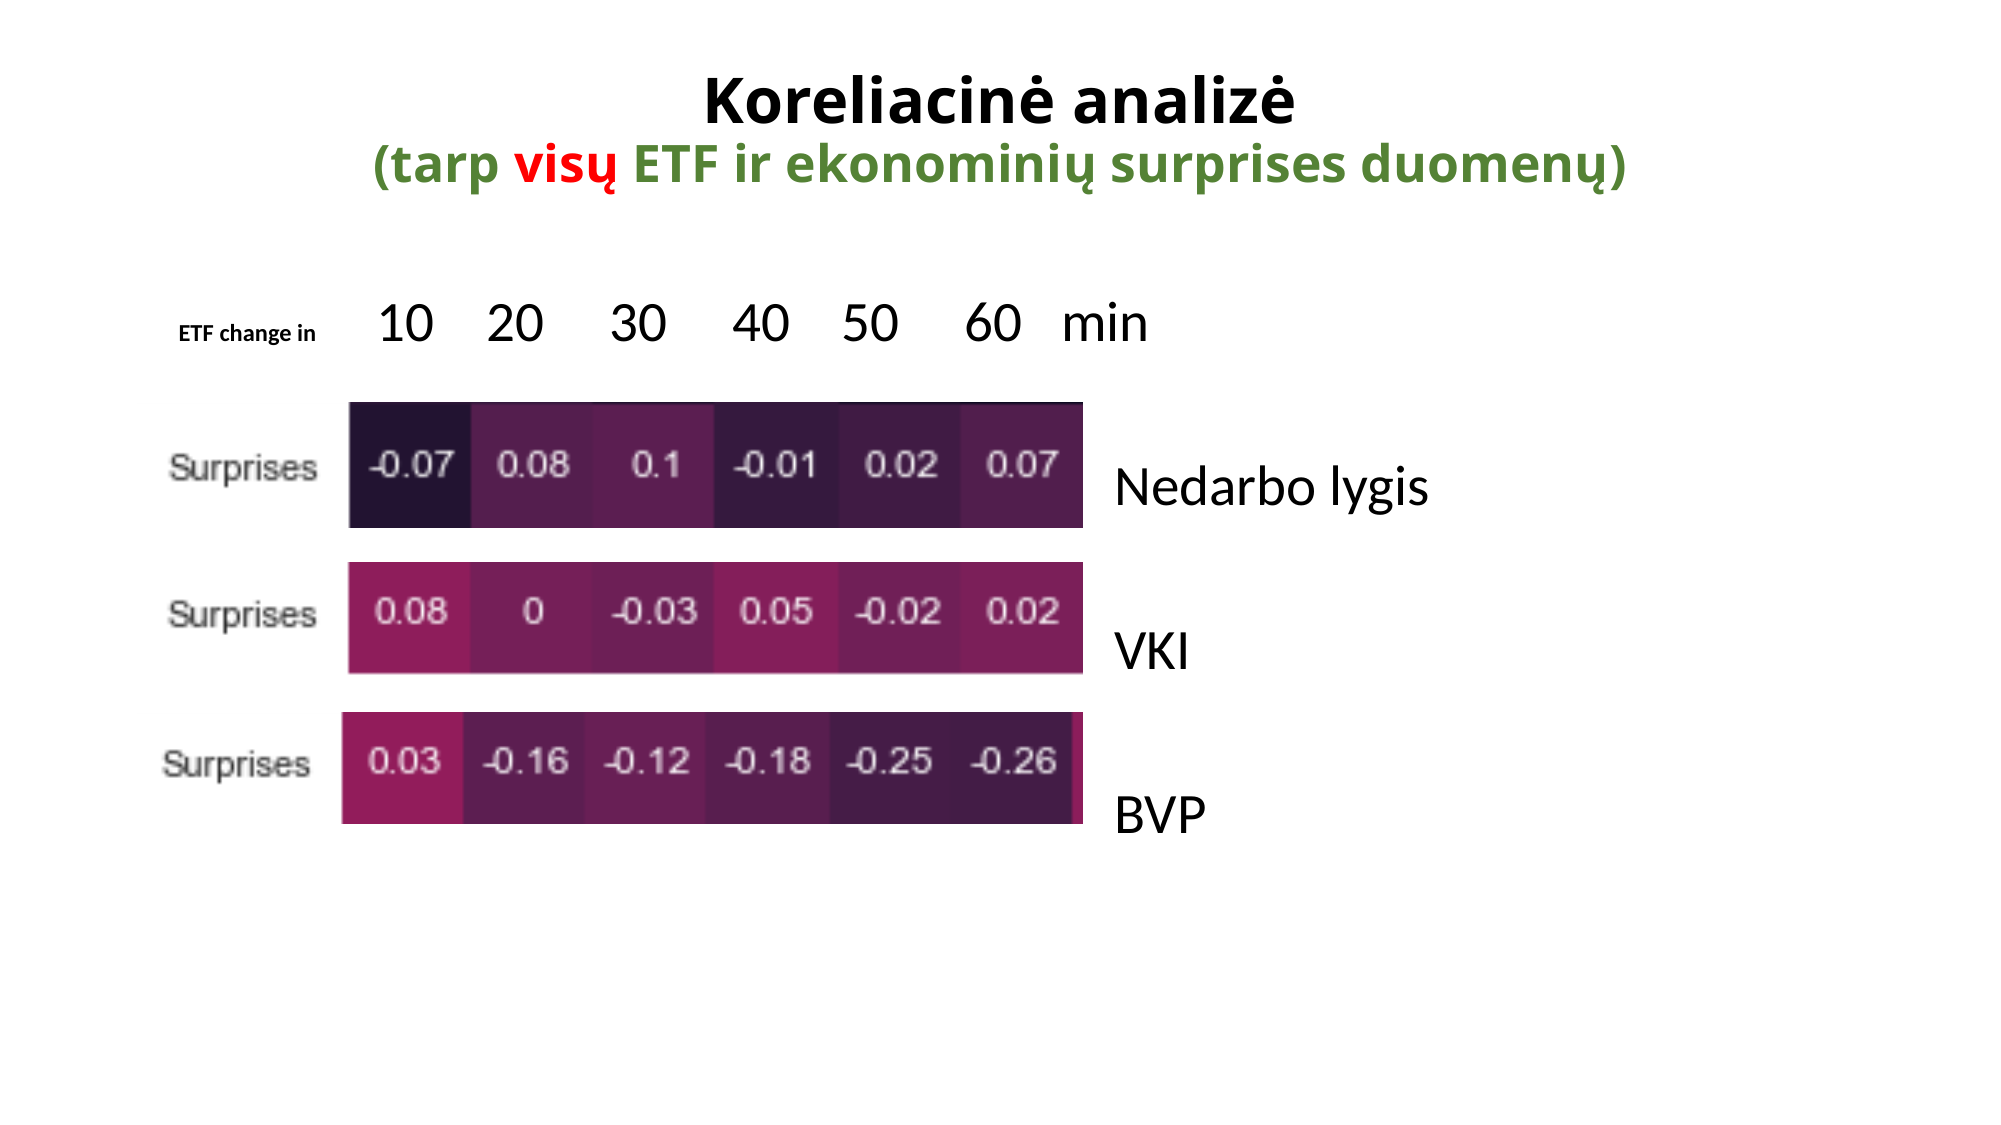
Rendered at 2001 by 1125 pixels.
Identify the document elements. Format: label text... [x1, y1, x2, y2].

list ETF change in 10 20 30 40 50 60 min Nedarbo lygis VKI BVP Suprises = (Actual) – Forecast) / Forecast) [137, 284, 1863, 1066]
picture [159, 562, 1083, 678]
picture [137, 402, 1083, 528]
title Koreliacinė analizė (tarp visų ETF ir ekonominių surprises duomenų) [137, 59, 1863, 203]
picture [137, 712, 1083, 824]
